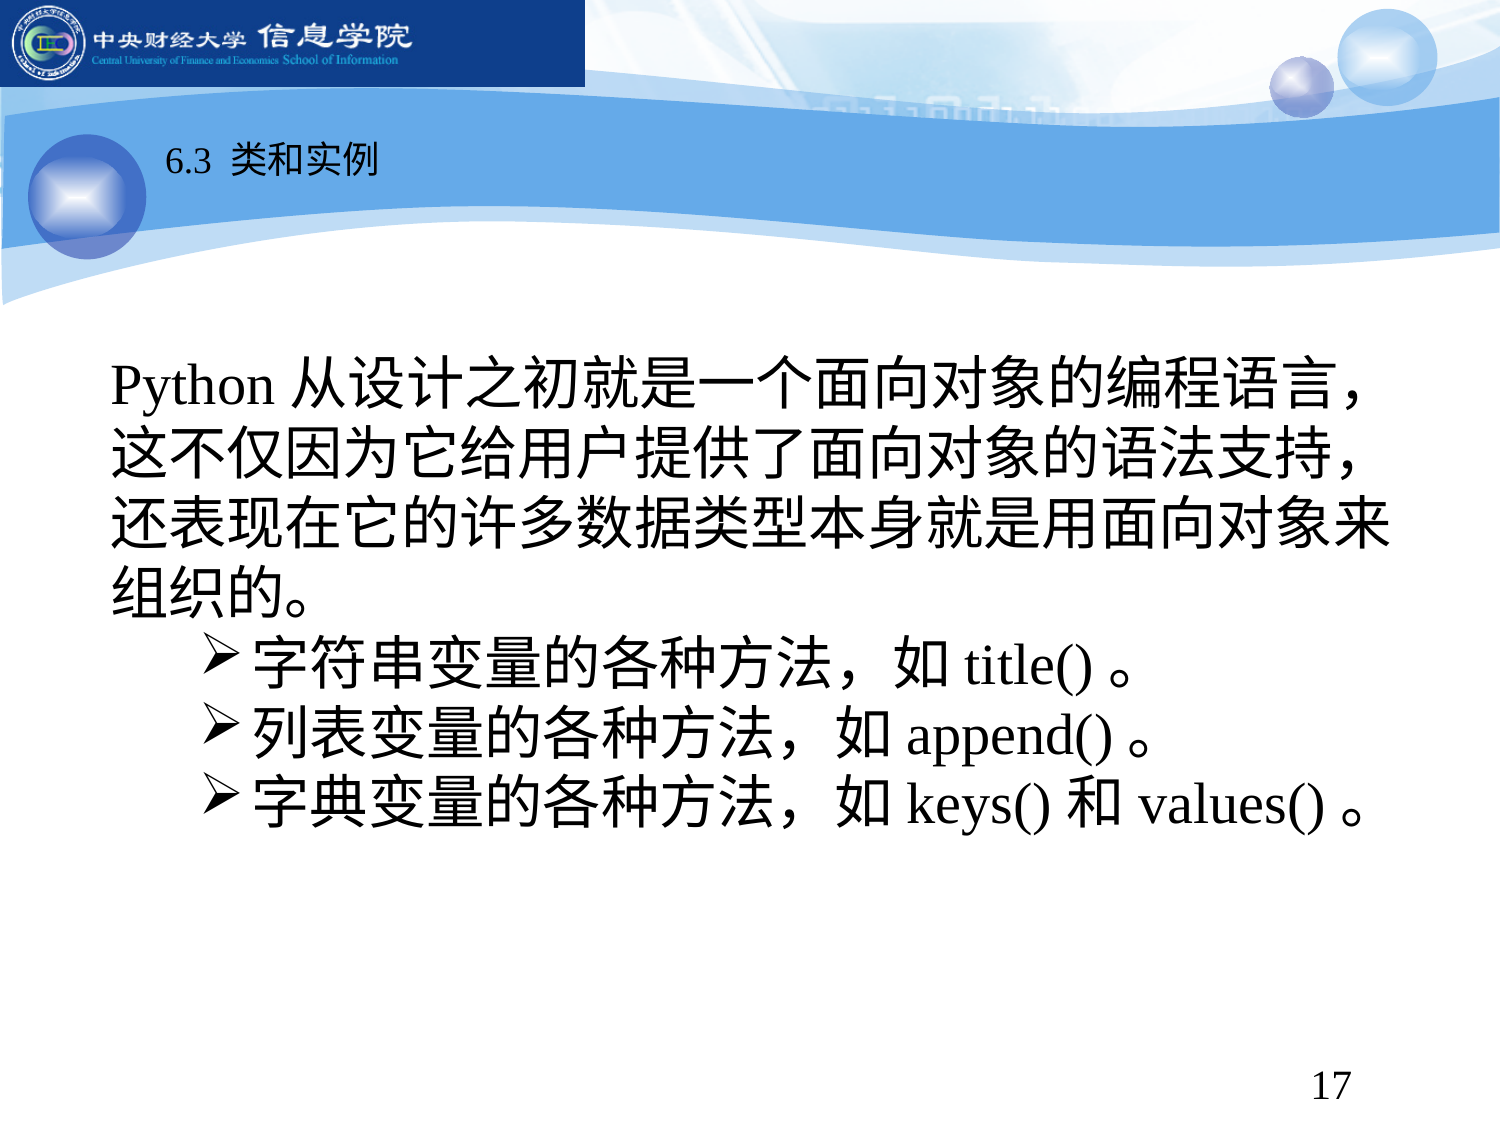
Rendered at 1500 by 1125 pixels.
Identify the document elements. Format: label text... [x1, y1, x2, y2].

list Python从设计之初就是一个面向对象的编程语言，这不仅因为它给用户提供了面向对象的语法支持，还表现在它的许多数据类型本身就是用面向对象来组织的。 字符串变量的各种方法，如title()。 列表变量的各种方法，如append()。 字典变量的各种方法，如keys()和values()。 [94, 338, 1418, 952]
picture [0, 0, 1500, 197]
title 6.3 类和实例 [150, 112, 1363, 205]
